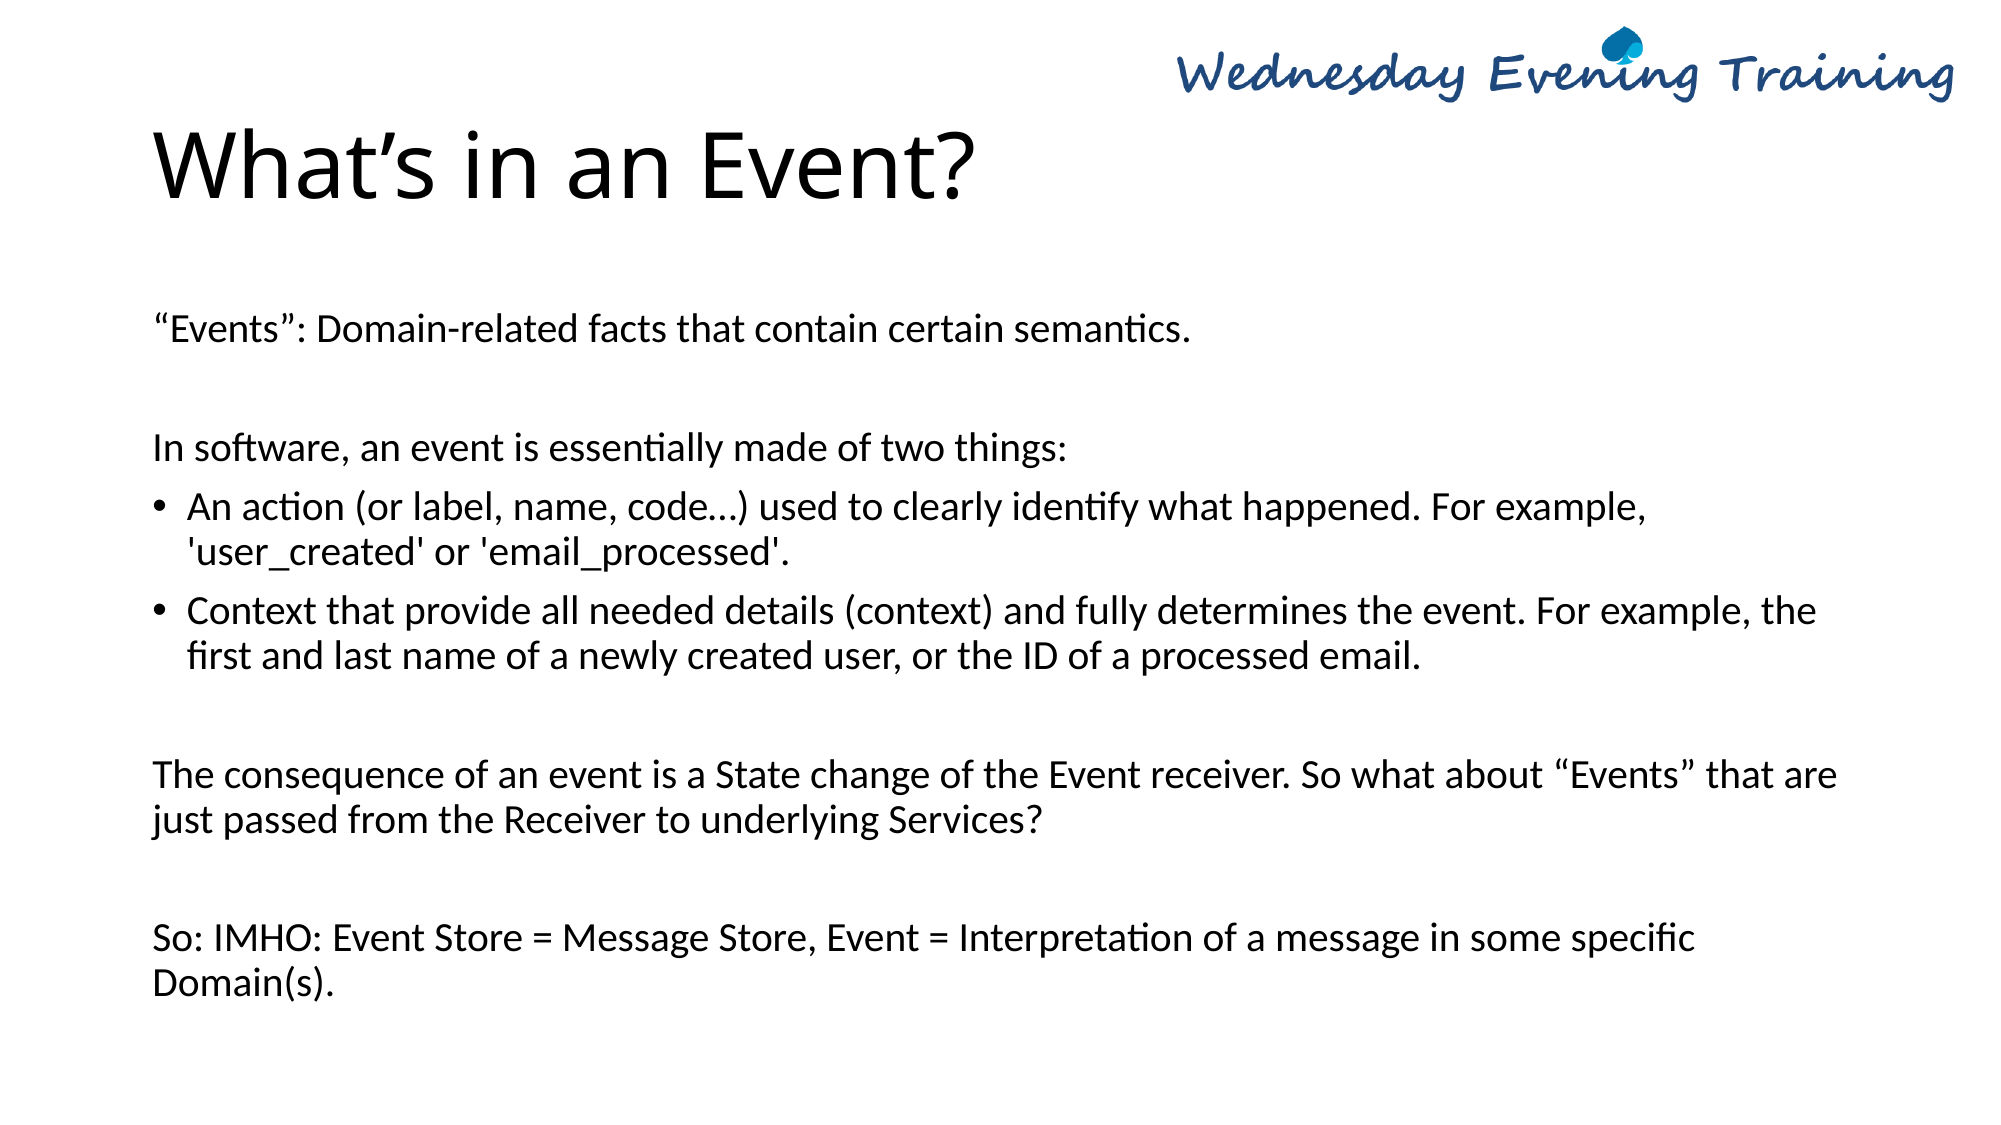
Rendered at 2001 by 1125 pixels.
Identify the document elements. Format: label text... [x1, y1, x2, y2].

list “Events”: Domain-related facts that contain certain semantics. In software, an event is essentially made of two things: An action (or label, name, code…) used to clearly identify what happened. For example, 'user_created' or 'email_processed'. Context that provide all needed details (context) and fully determines the event. For example, the first and last name of a newly created user, or the ID of a processed email. The consequence of an event is a State change of the Event receiver. So what about “Events” that are just passed from the Receiver to underlying Services? So: IMHO: Event Store = Message Store, Event = Interpretation of a message in some specific Domain(s). [137, 299, 1863, 1014]
picture [1166, 18, 1960, 113]
title What’s in an Event? [137, 59, 1863, 278]
